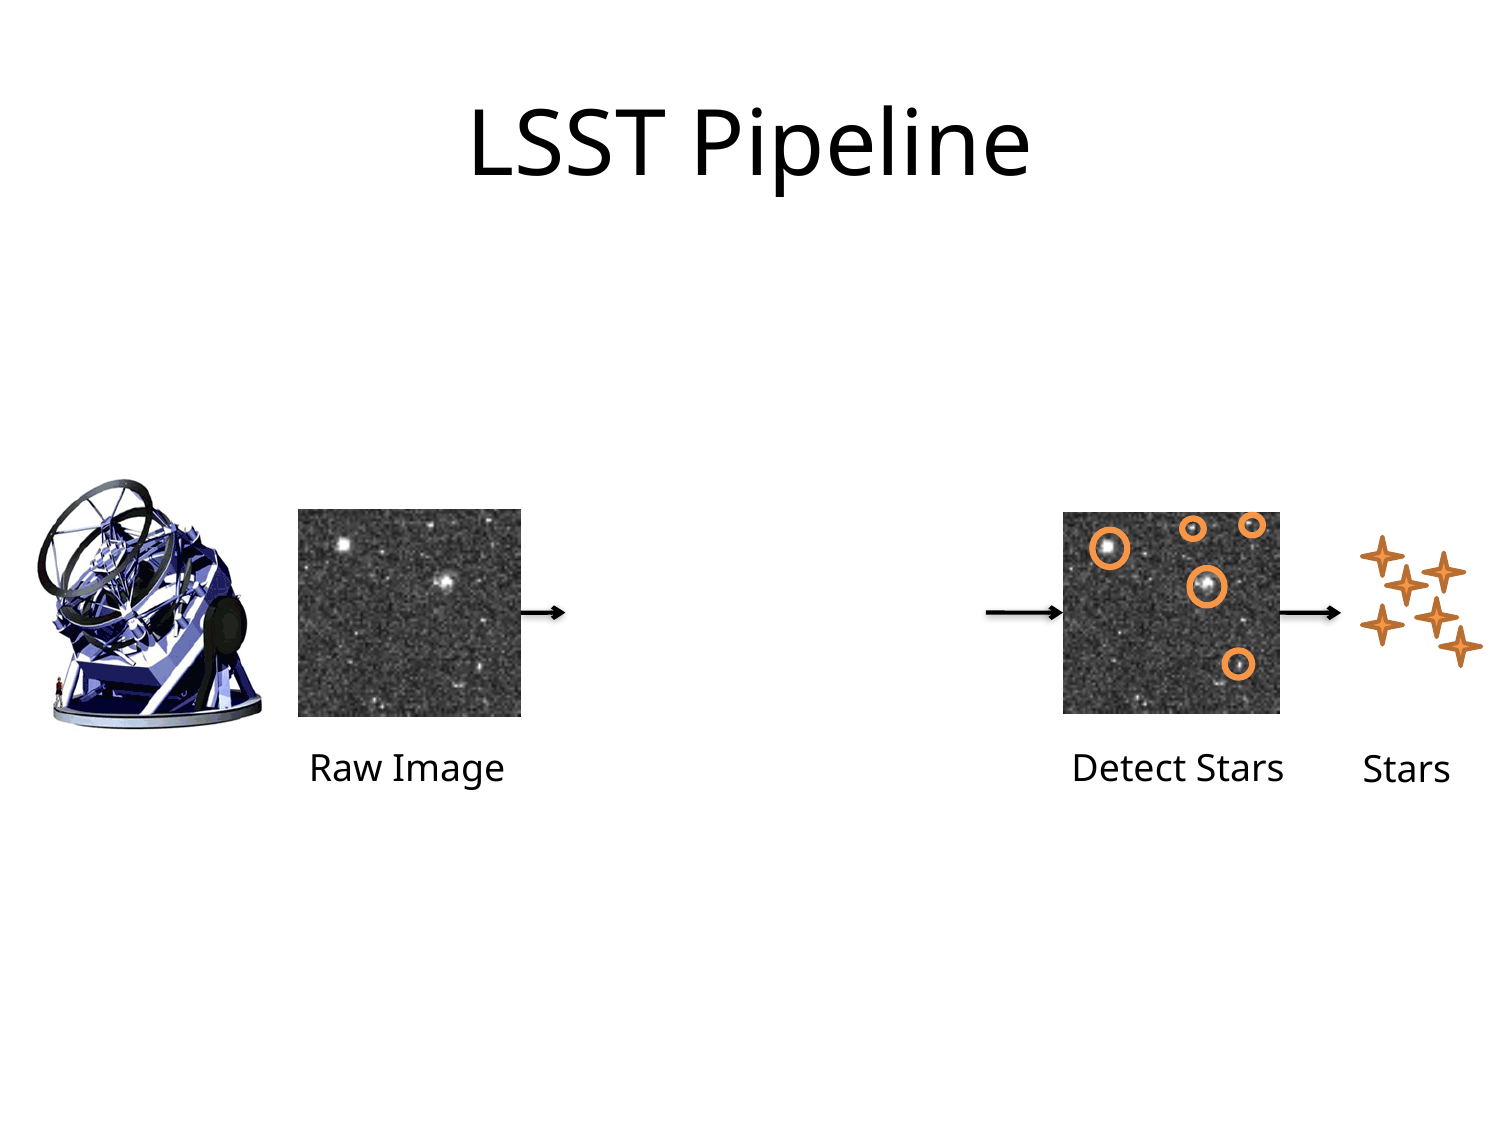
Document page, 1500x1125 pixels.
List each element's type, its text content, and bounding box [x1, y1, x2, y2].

picture [297, 509, 522, 717]
picture [33, 477, 264, 737]
text_box [1359, 603, 1406, 647]
text_box Raw Image [294, 736, 521, 797]
text_box [1438, 624, 1484, 669]
text_box [1413, 595, 1460, 640]
text_box Stars [1347, 737, 1467, 798]
text_box [1383, 563, 1430, 608]
text_box Detect Stars [1056, 736, 1300, 797]
text_box [1359, 534, 1406, 579]
title LSST Pipeline [75, 45, 1425, 233]
text_box [1421, 550, 1467, 594]
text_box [1062, 511, 1280, 714]
